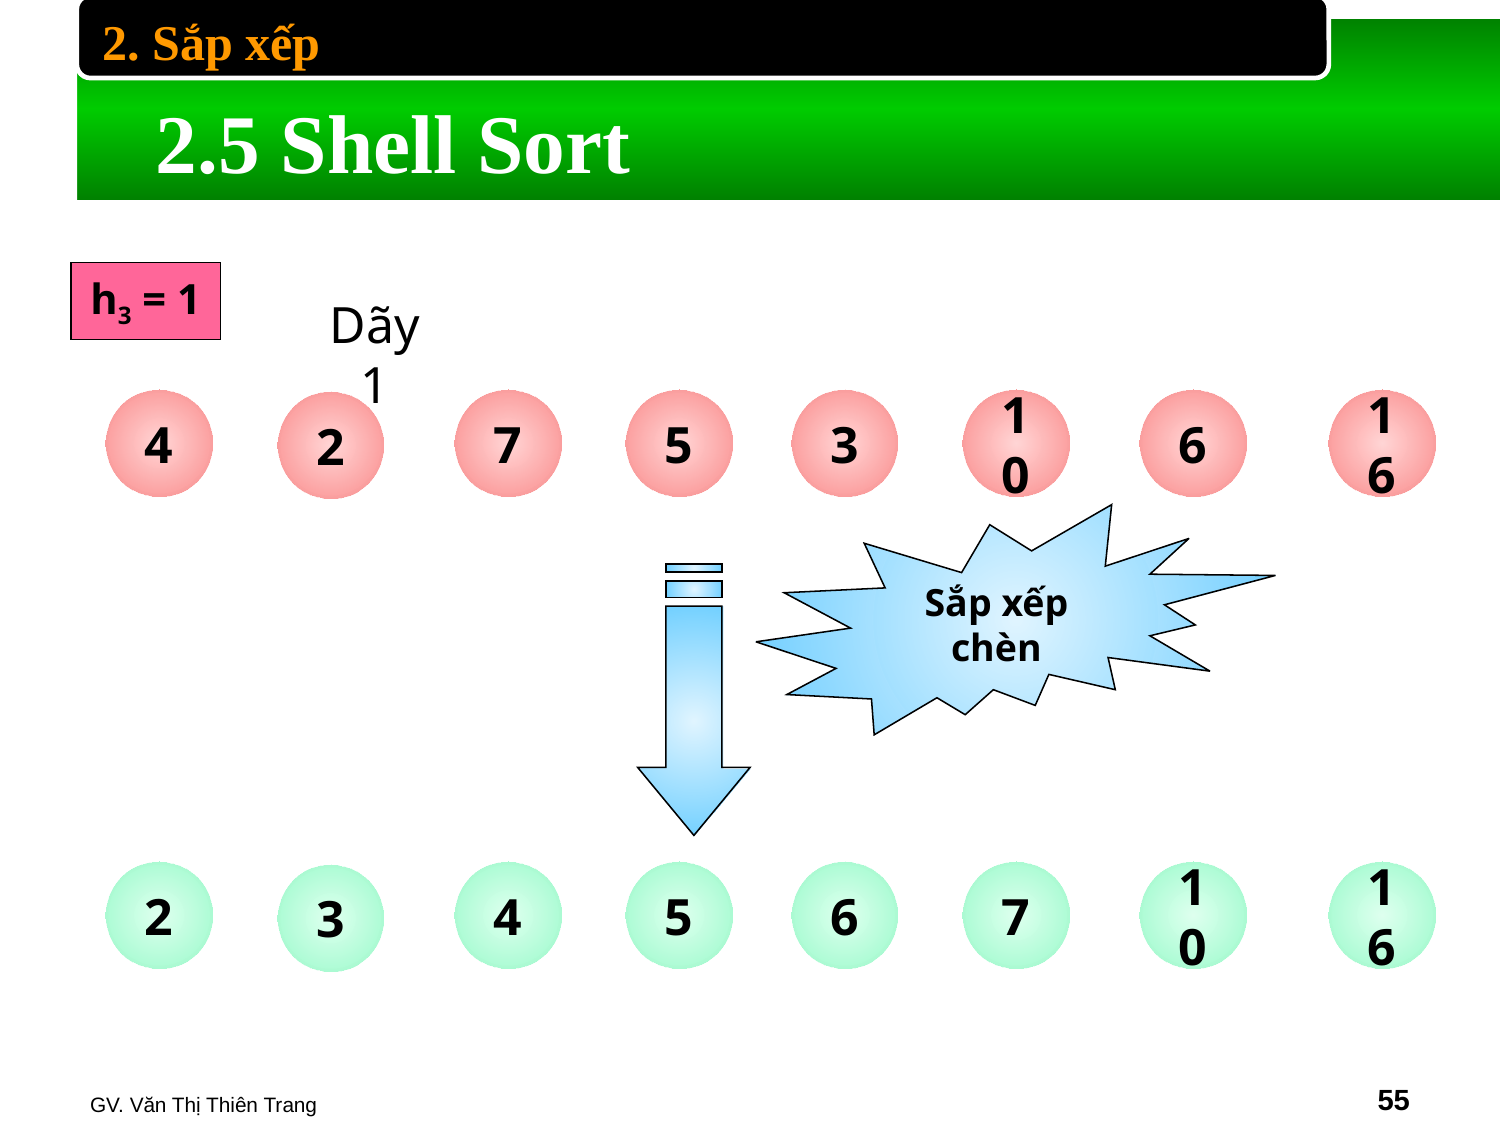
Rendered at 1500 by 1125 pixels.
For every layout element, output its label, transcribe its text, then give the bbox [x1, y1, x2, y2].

text_box 10 [1139, 861, 1247, 969]
text_box 16 [1328, 861, 1436, 969]
text_box Dãy 1 [295, 286, 454, 362]
text_box 2 [105, 861, 213, 969]
text_box 5 [625, 861, 733, 969]
text_box 3 [277, 864, 384, 972]
text_box 2. Sắp xếp [87, 3, 1238, 79]
text_box Sắp xếp chèn [755, 504, 1276, 735]
text_box 6 [791, 861, 898, 969]
text_box h3 = 1 [70, 262, 221, 340]
title 2.5 Shell Sort [140, 83, 646, 199]
slide_number ‹#› [1074, 1049, 1425, 1125]
text_box 4 [105, 389, 213, 497]
text_box 5 [625, 389, 733, 497]
text_box 10 [962, 389, 1069, 497]
text_box 7 [962, 861, 1069, 969]
text_box [665, 563, 722, 573]
text_box 3 [791, 389, 898, 497]
text_box [665, 580, 722, 598]
text_box 7 [454, 389, 562, 497]
text_box 6 [1139, 389, 1247, 497]
text_box 16 [1328, 389, 1436, 497]
slide_number GV. Văn Thị Thiên Trang [75, 1049, 988, 1125]
text_box 2 [277, 391, 384, 499]
text_box [637, 606, 751, 836]
text_box 4 [454, 861, 562, 969]
